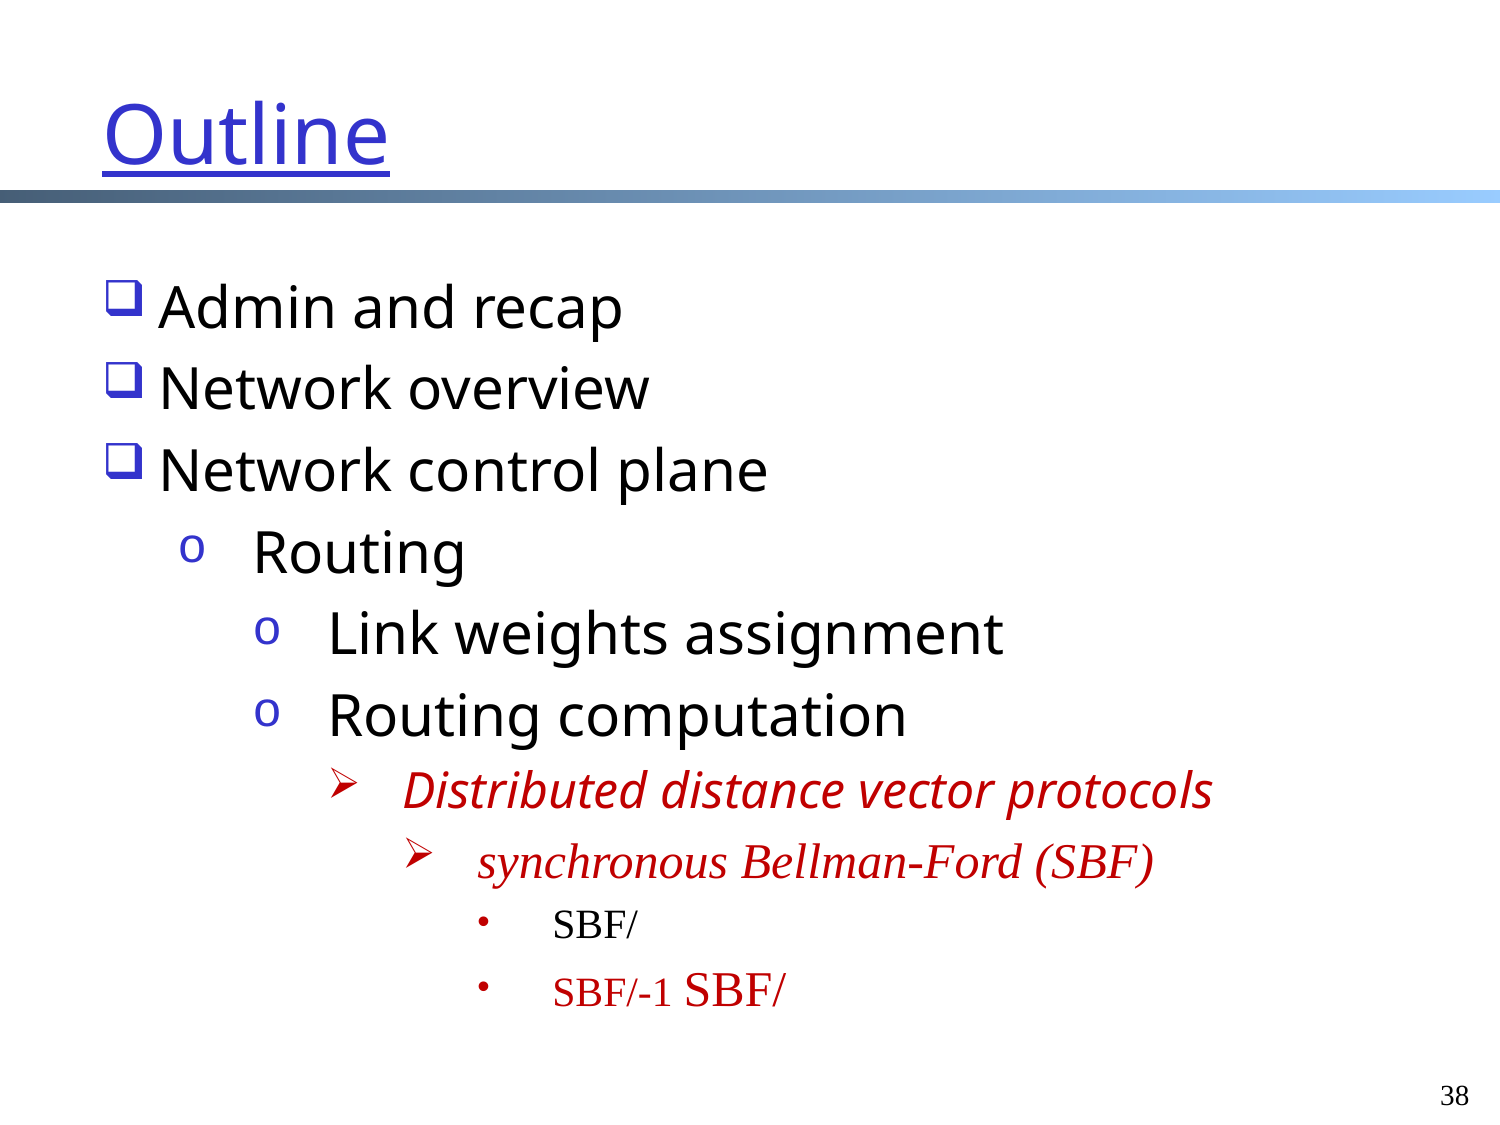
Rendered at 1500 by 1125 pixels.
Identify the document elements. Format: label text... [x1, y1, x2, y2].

slide_number 38 [1424, 1068, 1500, 1125]
text_box Outline [87, 37, 1404, 225]
text_box [1424, 190, 1428, 203]
